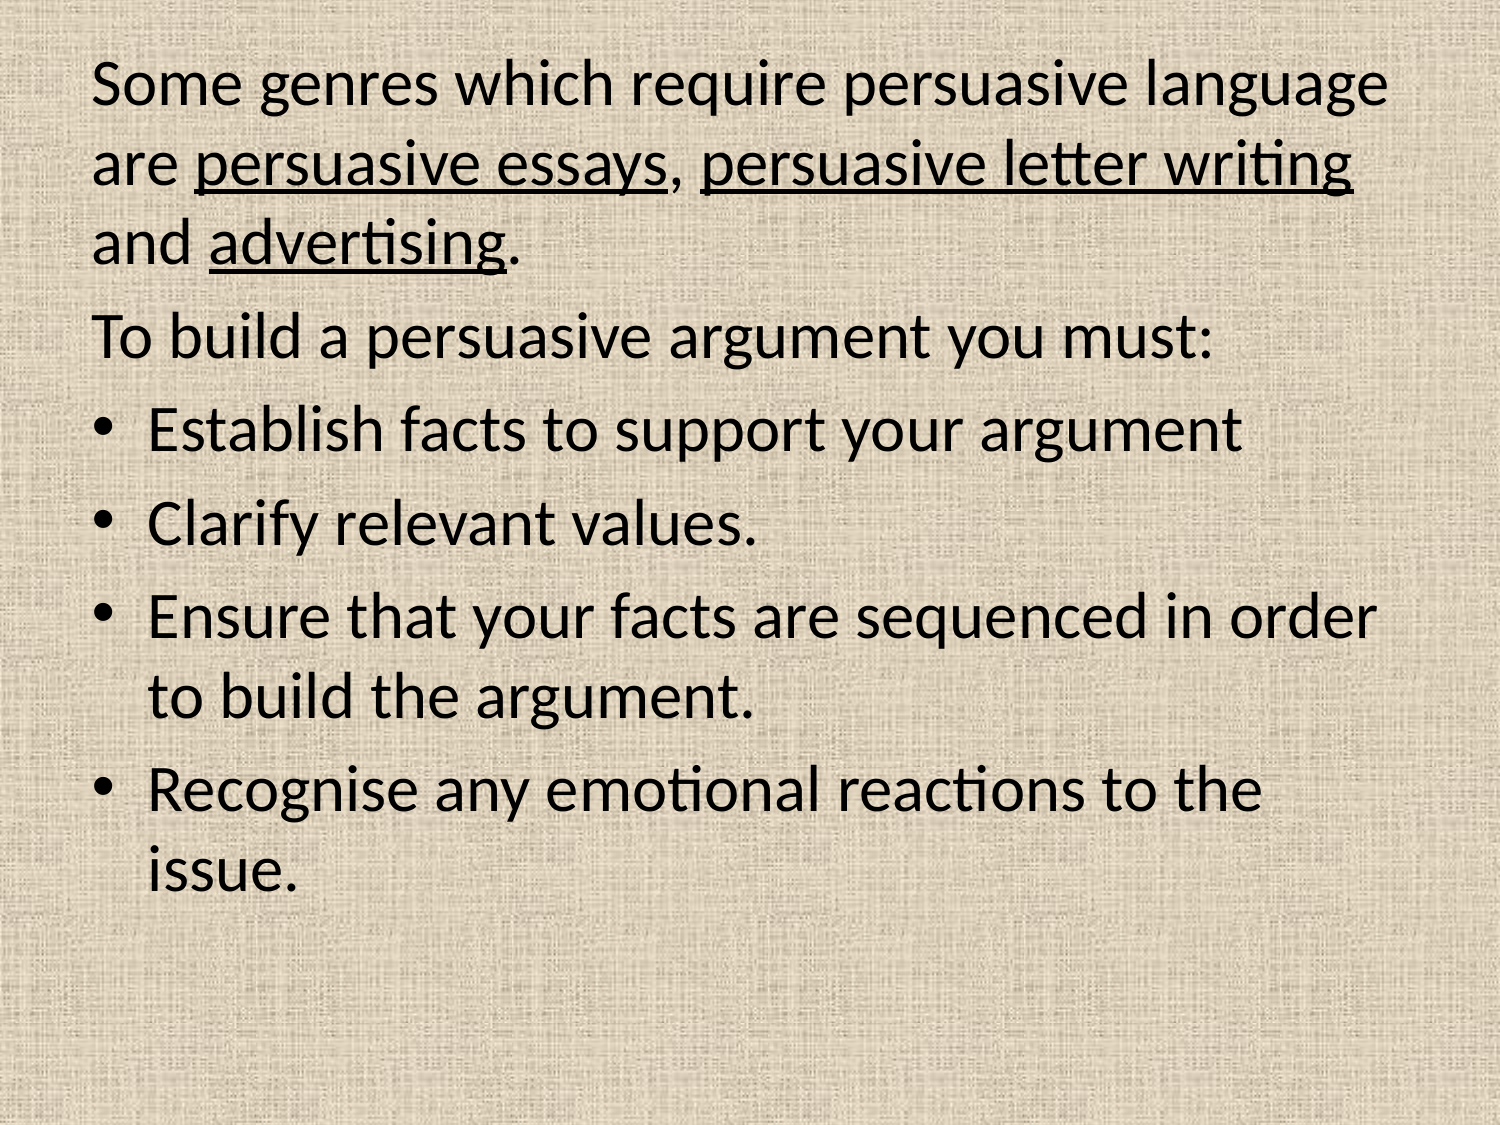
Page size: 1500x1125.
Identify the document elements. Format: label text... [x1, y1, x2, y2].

picture [0, 0, 1500, 1125]
list Some genres which require persuasive language are persuasive essays, persuasive letter writing and advertising. To build a persuasive argument you must: Establish facts to support your argument Clarify relevant values. Ensure that your facts are sequenced in order to build the argument. Recognise any emotional reactions to the issue. [76, 30, 1425, 1005]
